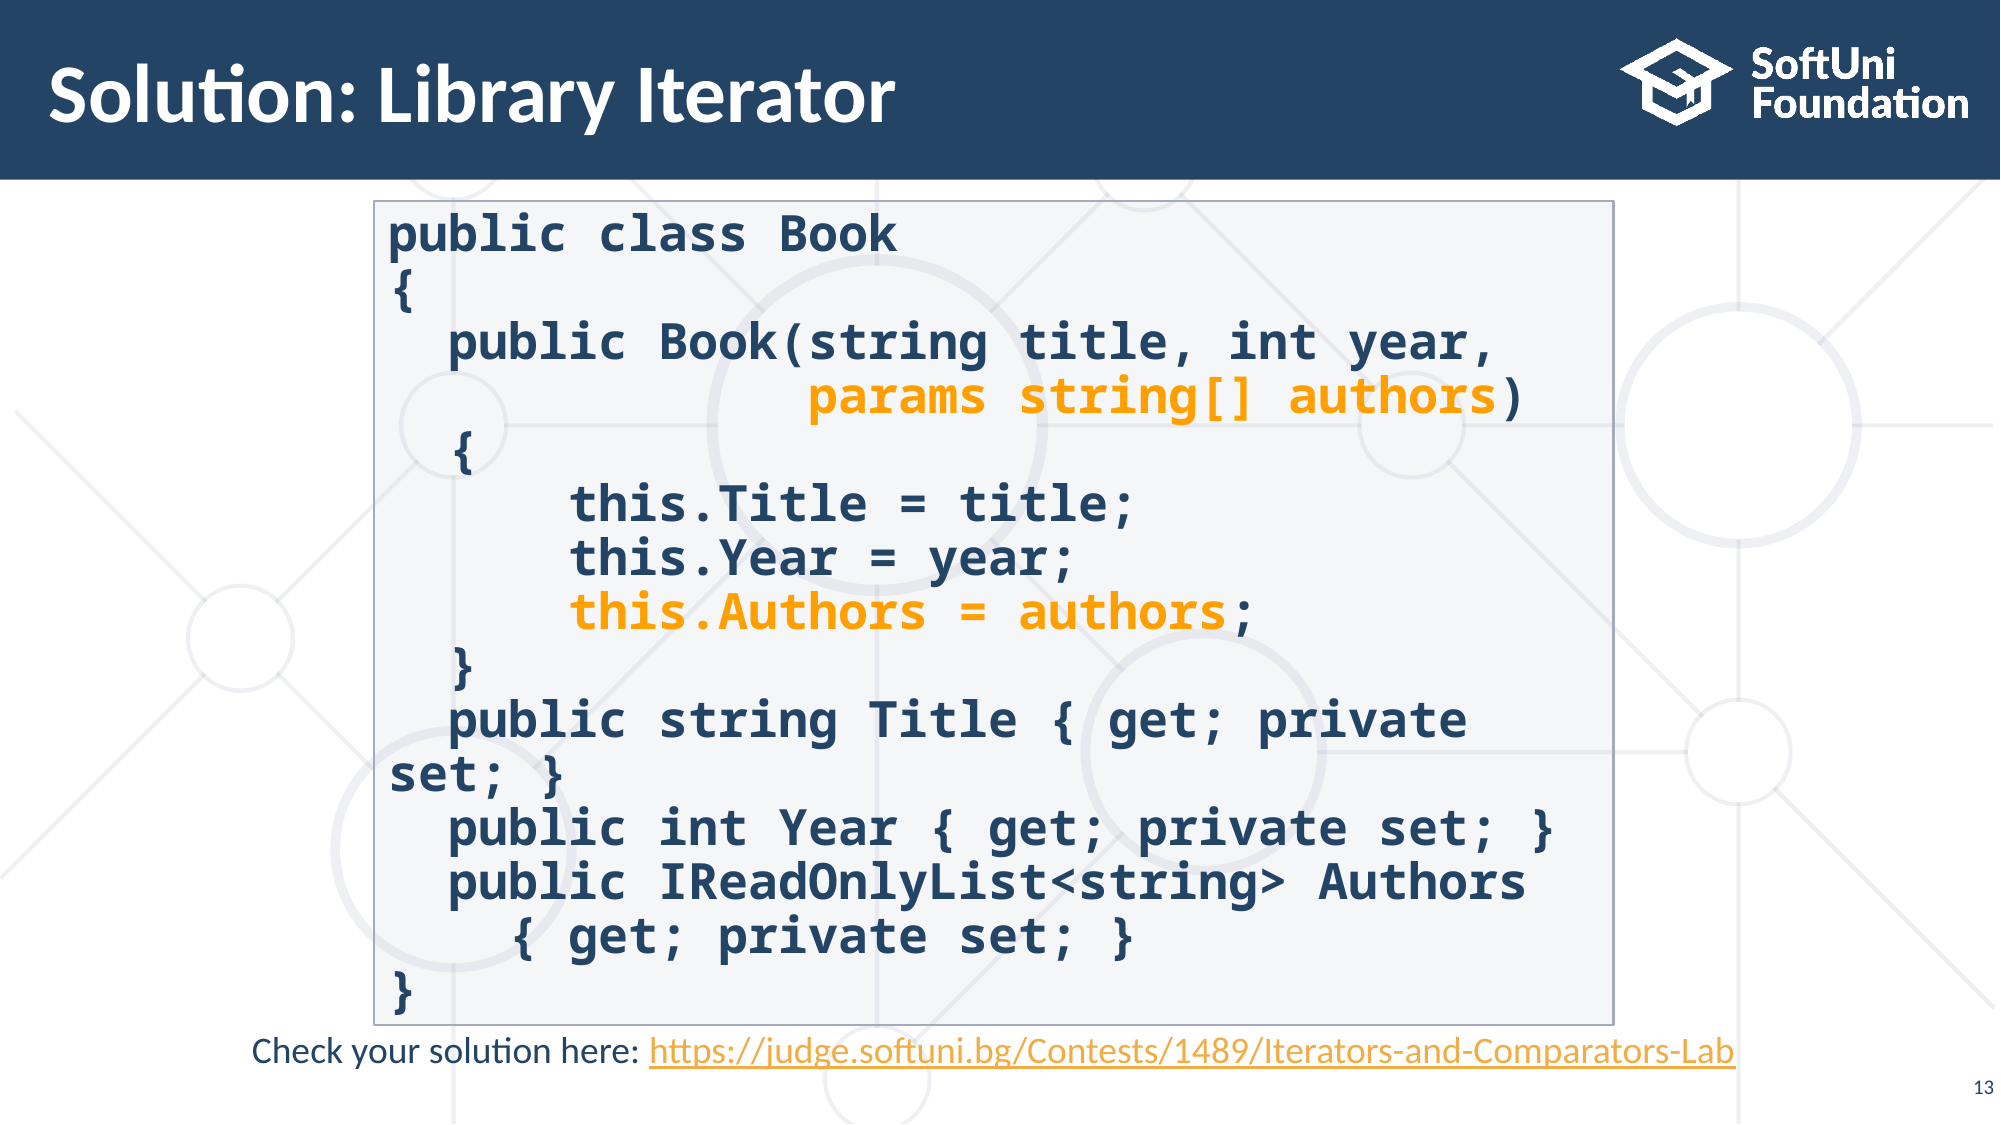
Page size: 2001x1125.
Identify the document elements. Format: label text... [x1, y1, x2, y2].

text_box public class Book { public Book(string title, int year, params string[] authors) { this.Title = title; this.Year = year; this.Authors = authors; } public string Title { get; private set; } public int Year { get; private set; } public IReadOnlyList<string> Authors { get; private set; } } [373, 200, 1614, 1018]
text_box Check your solution here: https://judge.softuni.bg/Contests/1489/Iterators-and-Comparators-Lab [124, 1018, 1863, 1079]
slide_number 13 [1929, 1070, 2000, 1103]
title Solution: Library Iterator [31, 16, 1591, 162]
picture [1619, 38, 1968, 126]
